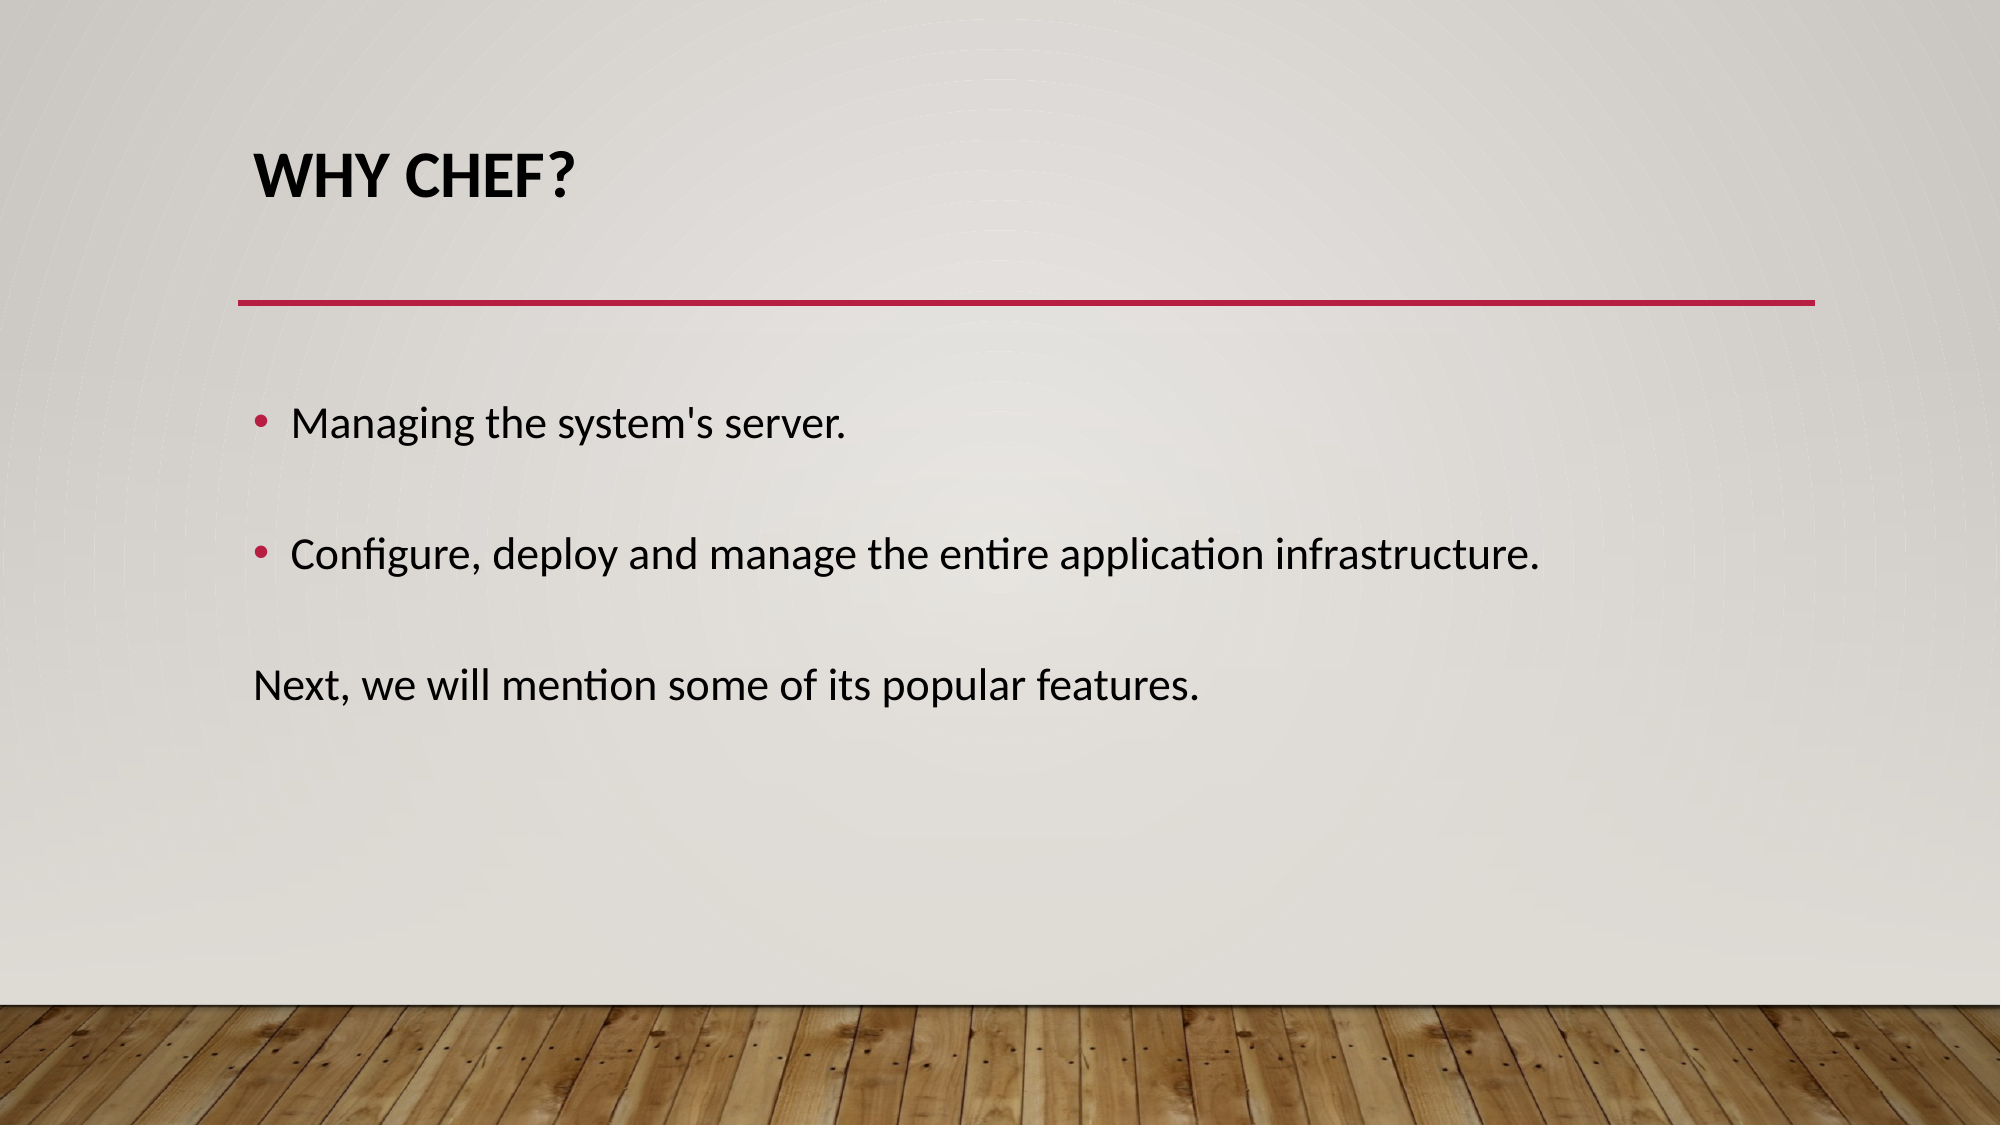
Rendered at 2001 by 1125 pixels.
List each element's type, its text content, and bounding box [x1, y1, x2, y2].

list Managing the system's server. Configure, deploy and manage the entire application infrastructure. Next, we will mention some of its popular features. [238, 330, 1814, 897]
picture [0, 1005, 2000, 1125]
title Why Chef? [238, 131, 1814, 305]
